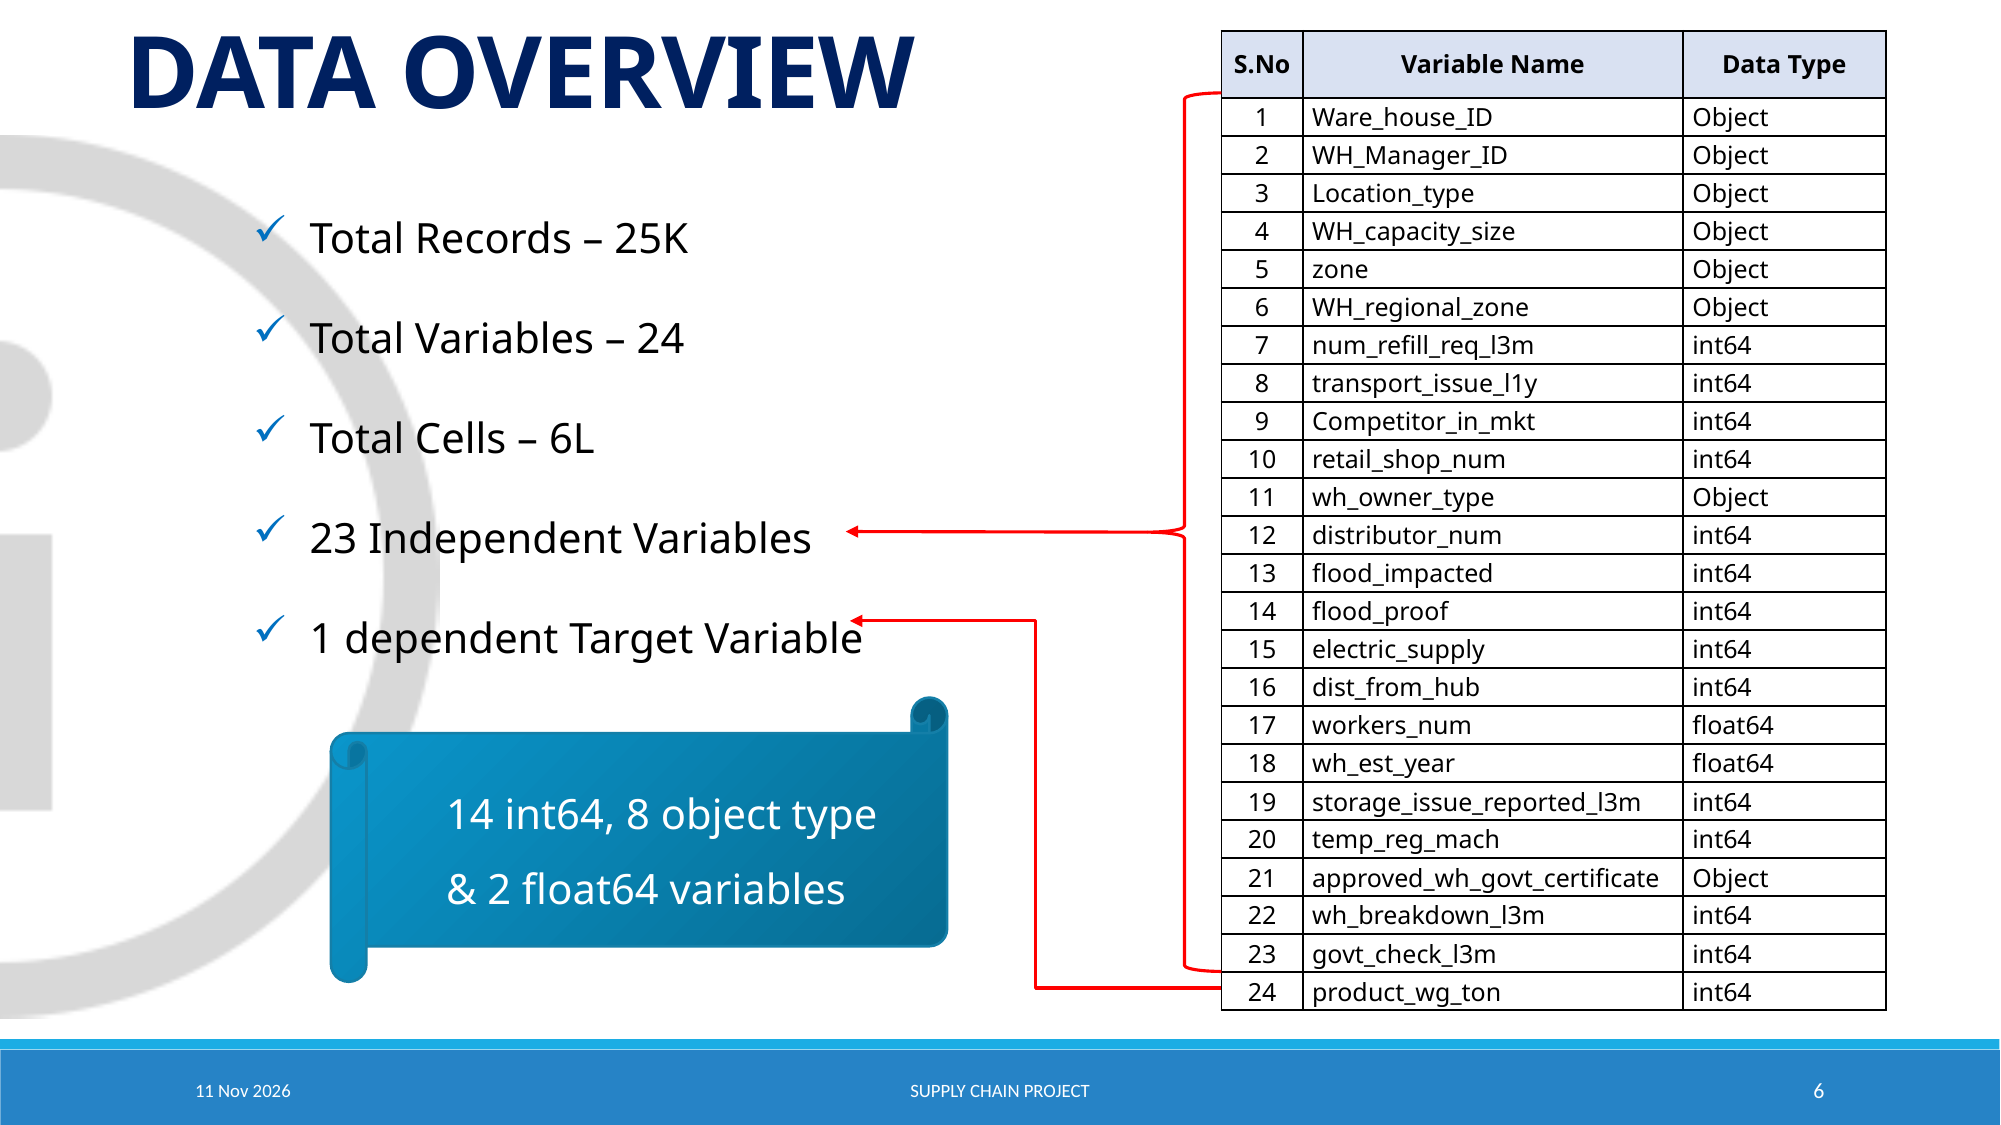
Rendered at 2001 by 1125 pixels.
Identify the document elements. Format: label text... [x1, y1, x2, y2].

table_cell 15 [1230, 631, 1302, 667]
table_cell 6 [1222, 289, 1302, 325]
table_cell Object [1684, 289, 1885, 325]
table_cell 11 [1222, 479, 1302, 515]
table_cell Object [1684, 99, 1885, 135]
text_box [447, 731, 846, 755]
footer SUPPLY CHAIN PROJECT [604, 1059, 1396, 1120]
table_cell distributor_num [1304, 517, 1682, 553]
table_cell WH_regional_zone [1304, 289, 1682, 325]
table_cell Object [1684, 479, 1885, 515]
table_cell 12 [1222, 517, 1302, 553]
table_cell int64 [1684, 365, 1885, 401]
table_cell 4 [1222, 213, 1302, 249]
table_cell WH_capacity_size [1304, 213, 1682, 249]
table_cell retail_shop_num [1304, 441, 1682, 477]
table_cell int64 [1684, 555, 1885, 591]
table_cell 17 [1230, 707, 1302, 743]
table_cell approved_wh_govt_certificate [1304, 859, 1682, 895]
table_cell 3 [1222, 175, 1302, 211]
table_cell Ware_house_ID [1304, 99, 1682, 135]
table_cell int64 [1684, 631, 1885, 667]
text_box Total Records – 25K Total Variables – 24 Total Cells – 6L 23 Independent Variables 1 dependent Target Variable [447, 154, 1163, 670]
table_cell 20 [1230, 821, 1302, 857]
picture [0, 135, 440, 1020]
table_header Variable Name [1304, 32, 1682, 97]
table_cell 5 [1222, 251, 1302, 287]
picture [346, 751, 351, 769]
text_box DATA OVERVIEW [110, 18, 1001, 137]
table_cell int64 [1684, 897, 1885, 933]
table_cell Object [1684, 137, 1885, 173]
table_cell int64 [1684, 441, 1885, 477]
table_cell 19 [1230, 783, 1302, 819]
text_box [447, 921, 846, 948]
table_cell int64 [1684, 403, 1885, 439]
table_cell WH_Manager_ID [1304, 137, 1682, 173]
table_cell num_refill_req_l3m [1304, 327, 1682, 363]
text_box [1154, 91, 1222, 617]
slide_number 6 [1624, 1059, 1840, 1120]
table_cell 16 [1230, 669, 1302, 705]
slide_number 9-Dec-22 [180, 1059, 586, 1120]
table_cell wh_breakdown_l3m [1304, 897, 1682, 933]
table_cell product_wg_ton [1304, 973, 1682, 1009]
table_cell storage_issue_reported_l3m [1304, 783, 1682, 819]
table_cell Object [1684, 175, 1885, 211]
table_cell wh_est_year [1304, 745, 1682, 781]
table_cell flood_impacted [1304, 555, 1682, 591]
table_cell 9 [1222, 403, 1302, 439]
table_cell govt_check_l3m [1304, 935, 1682, 971]
table_cell 22 [1230, 897, 1302, 933]
table_cell 18 [1230, 745, 1302, 781]
table_cell int64 [1684, 327, 1885, 363]
table_cell int64 [1684, 783, 1885, 819]
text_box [849, 620, 1222, 989]
table_cell 14 [1222, 593, 1302, 629]
table_cell int64 [1684, 593, 1885, 629]
table_cell Object [1684, 859, 1885, 895]
table_cell 13 [1222, 555, 1302, 591]
table_cell Object [1684, 251, 1885, 287]
table_cell wh_owner_type [1304, 479, 1682, 515]
table_cell 1 [1222, 99, 1302, 135]
table_cell flood_proof [1304, 593, 1682, 629]
table_cell Object [1684, 213, 1885, 249]
table_cell transport_issue_l1y [1304, 365, 1682, 401]
table_cell int64 [1684, 973, 1885, 1009]
table_cell 23 [1230, 935, 1302, 971]
table_cell dist_from_hub [1304, 669, 1682, 705]
text_box 14 int64, 8 object type & 2 float64 variables [447, 755, 846, 921]
table_cell int64 [1684, 669, 1885, 705]
table_header S.No [1222, 32, 1302, 97]
table_cell workers_num [1304, 707, 1682, 743]
table_cell temp_reg_mach [1304, 821, 1682, 857]
table_cell float64 [1684, 745, 1885, 781]
table_cell 7 [1222, 327, 1302, 363]
table_cell 10 [1222, 441, 1302, 477]
table_cell 21 [1230, 859, 1302, 895]
table_cell int64 [1684, 821, 1885, 857]
table_cell 8 [1222, 365, 1302, 401]
table_cell 24 [1222, 973, 1302, 1009]
table_cell int64 [1684, 935, 1885, 971]
table_cell Competitor_in_mkt [1304, 403, 1682, 439]
table_cell Location_type [1304, 175, 1682, 211]
table_cell float64 [1684, 707, 1885, 743]
table_cell zone [1304, 251, 1682, 287]
table_cell 2 [1222, 137, 1302, 173]
table_cell int64 [1684, 517, 1885, 553]
table_header Data Type [1684, 32, 1885, 97]
table_cell electric_supply [1304, 631, 1682, 667]
